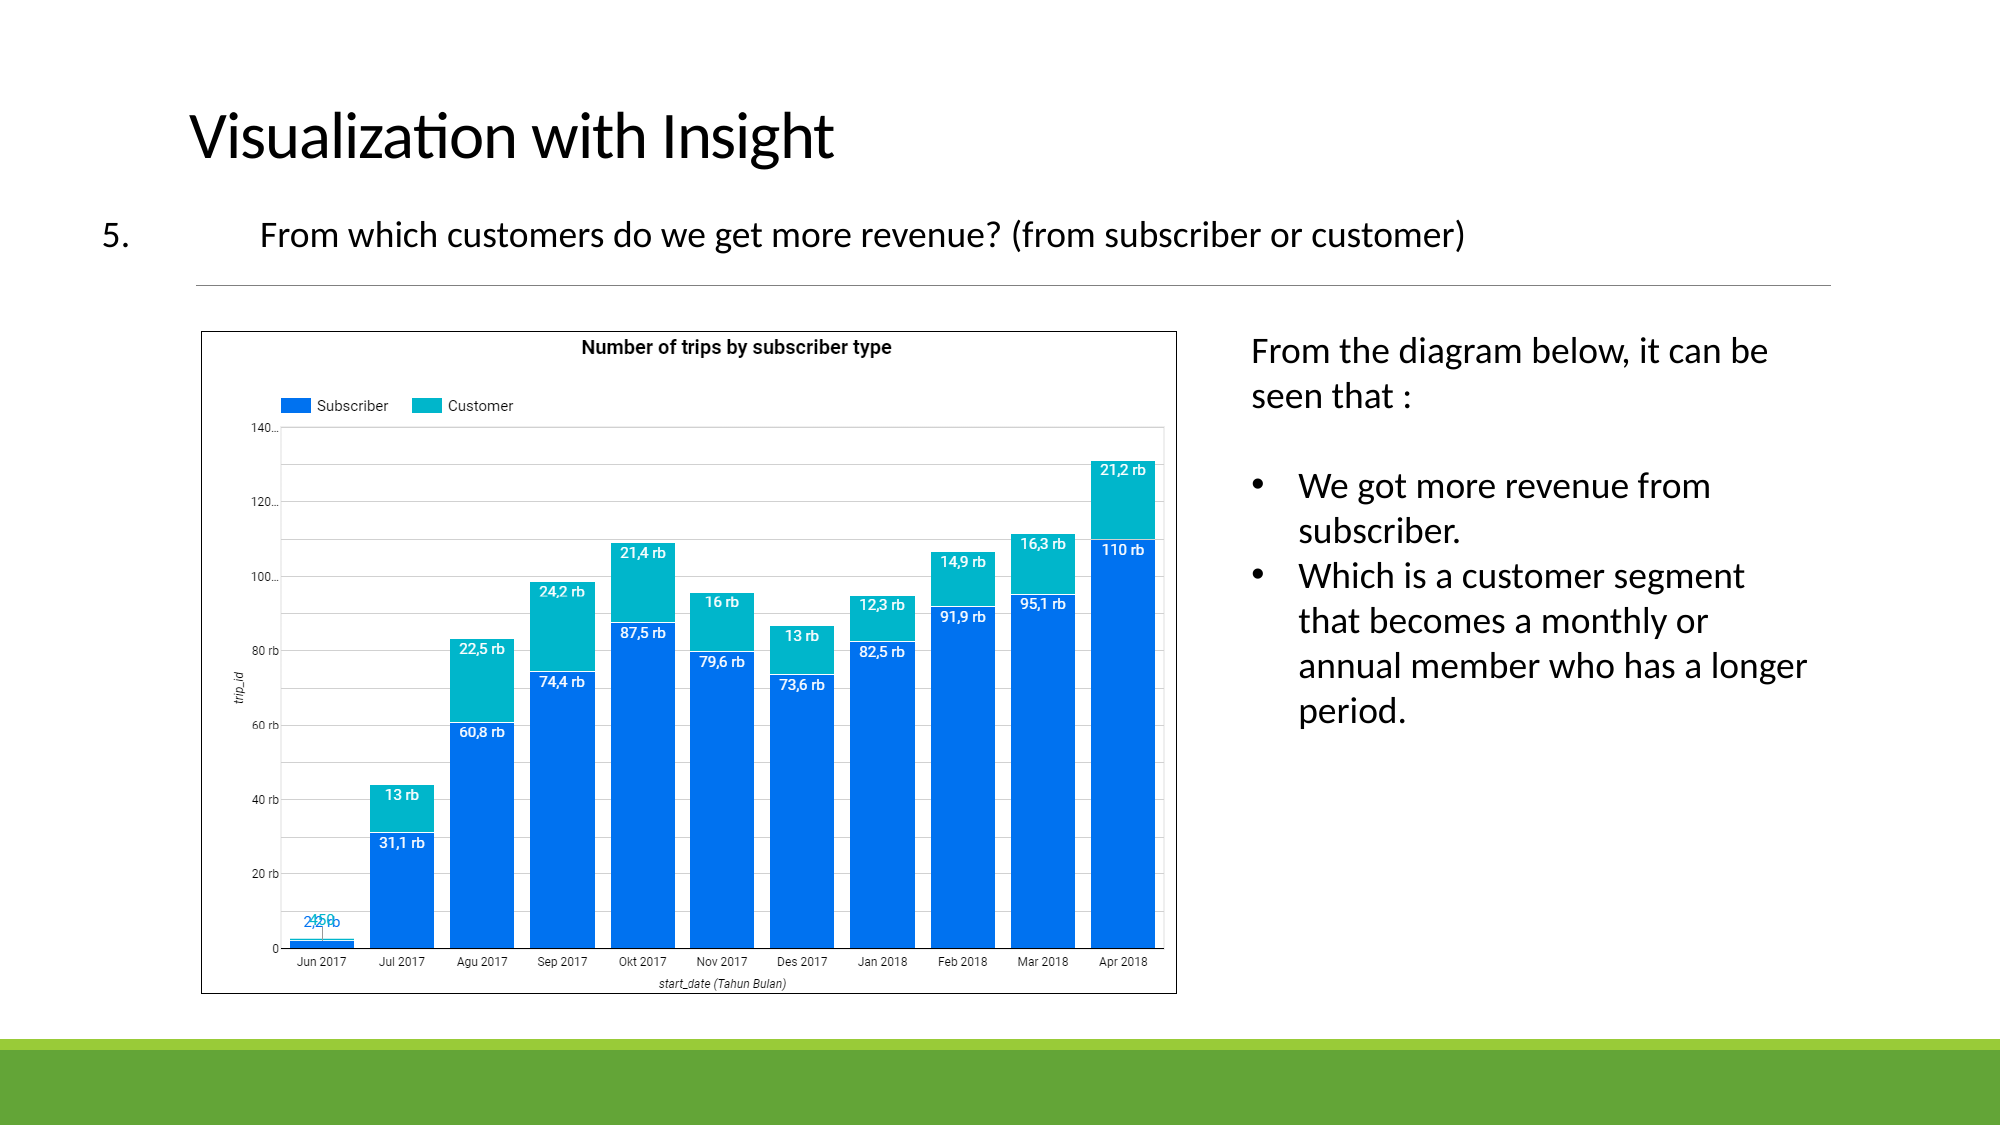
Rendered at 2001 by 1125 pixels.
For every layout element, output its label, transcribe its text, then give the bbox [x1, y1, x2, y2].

title Visualization with Insight [174, 55, 1825, 180]
text_box From the diagram below, it can be seen that : We got more revenue from subscriber. Which is a customer segment that becomes a monthly or annual member who has a longer period. [1236, 318, 1825, 739]
picture [200, 330, 1178, 994]
text_box 5. From which customers do we get more revenue? (from subscriber or customer) [86, 179, 1483, 263]
